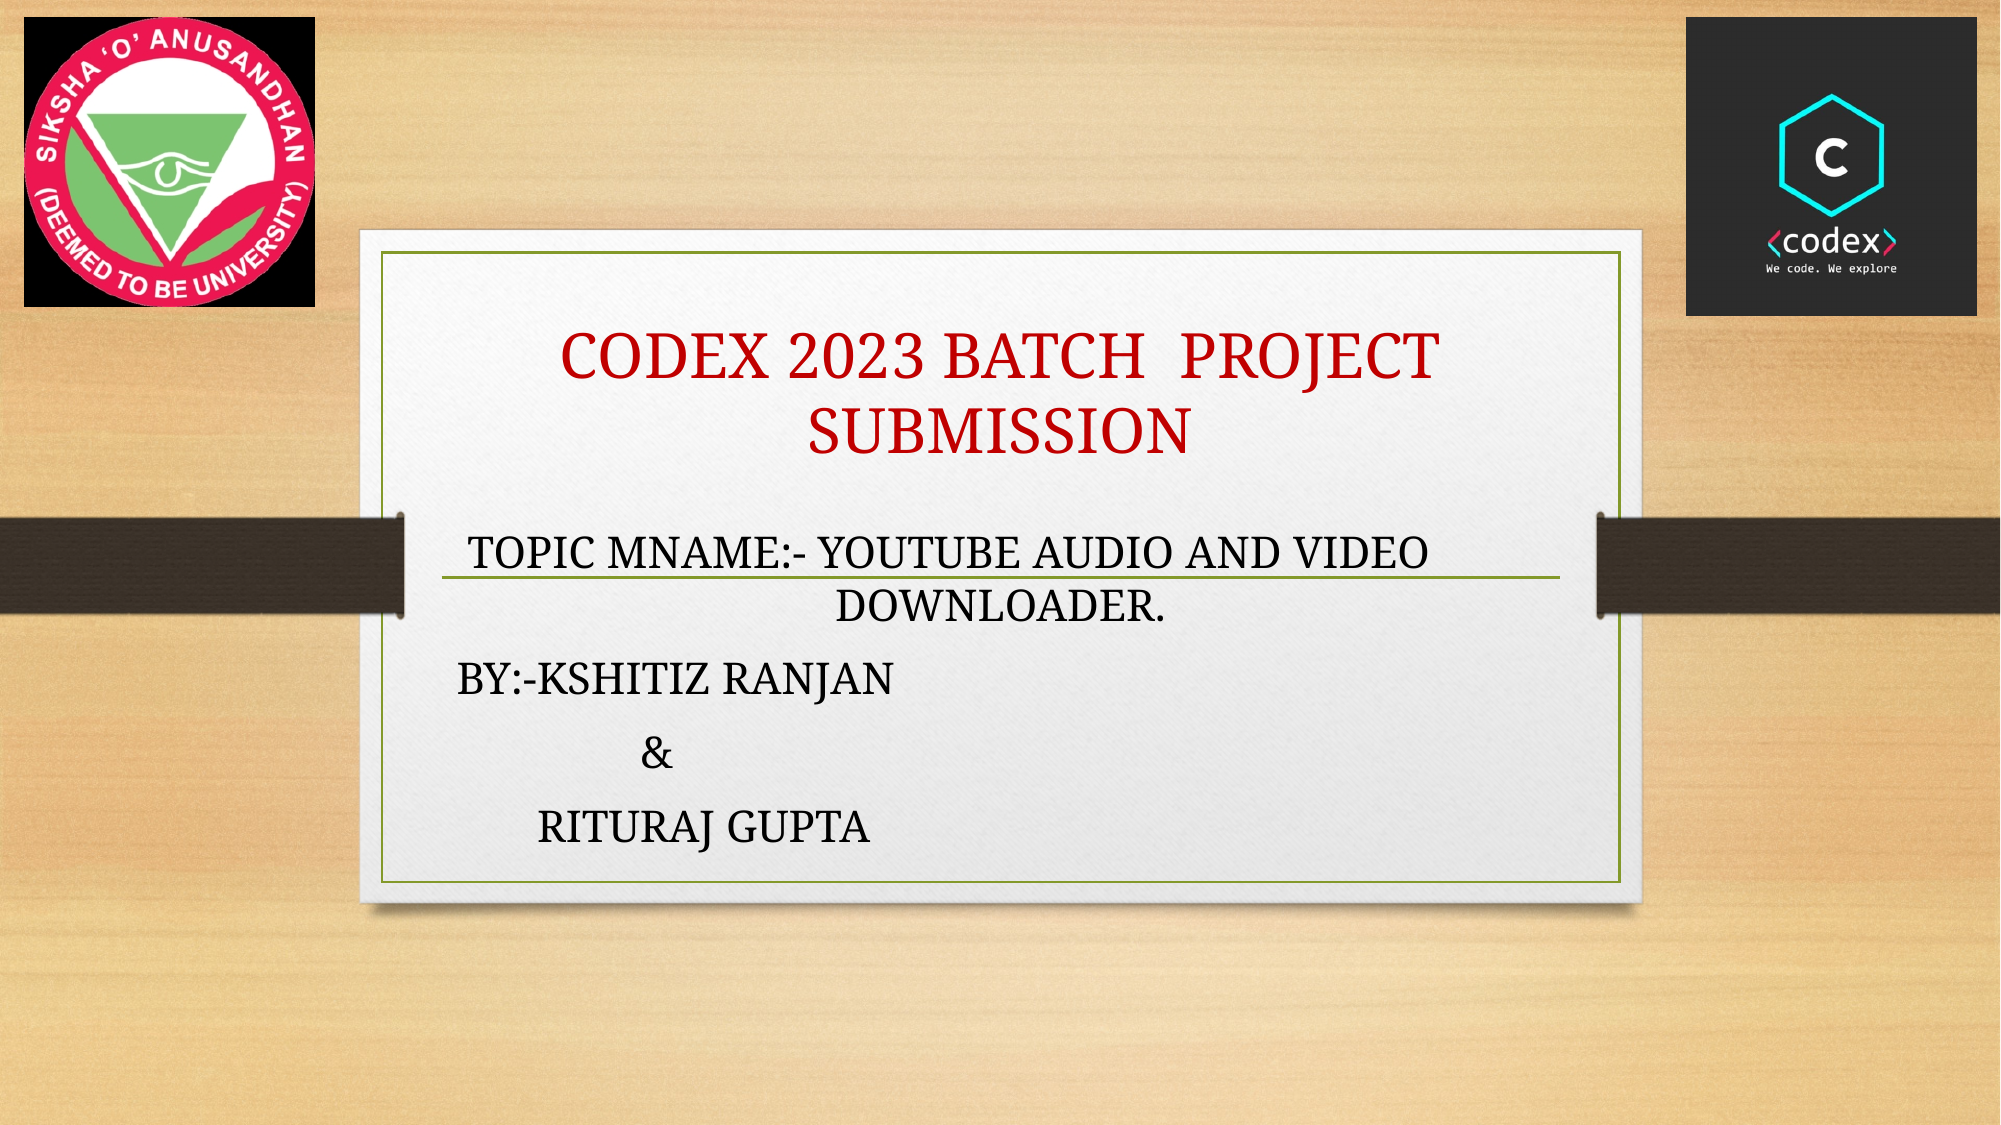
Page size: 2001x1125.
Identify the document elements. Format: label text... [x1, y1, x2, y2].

picture [0, 0, 2001, 1125]
subtitle TOPIC MNAME:- YOUTUBE AUDIO AND VIDEO DOWNLOADER. BY:-KSHITIZ RANJAN & RITURAJ GUPTA [441, 517, 1560, 867]
title CODEX 2023 BATCH PROJECT SUBMISSION [441, 306, 1560, 474]
